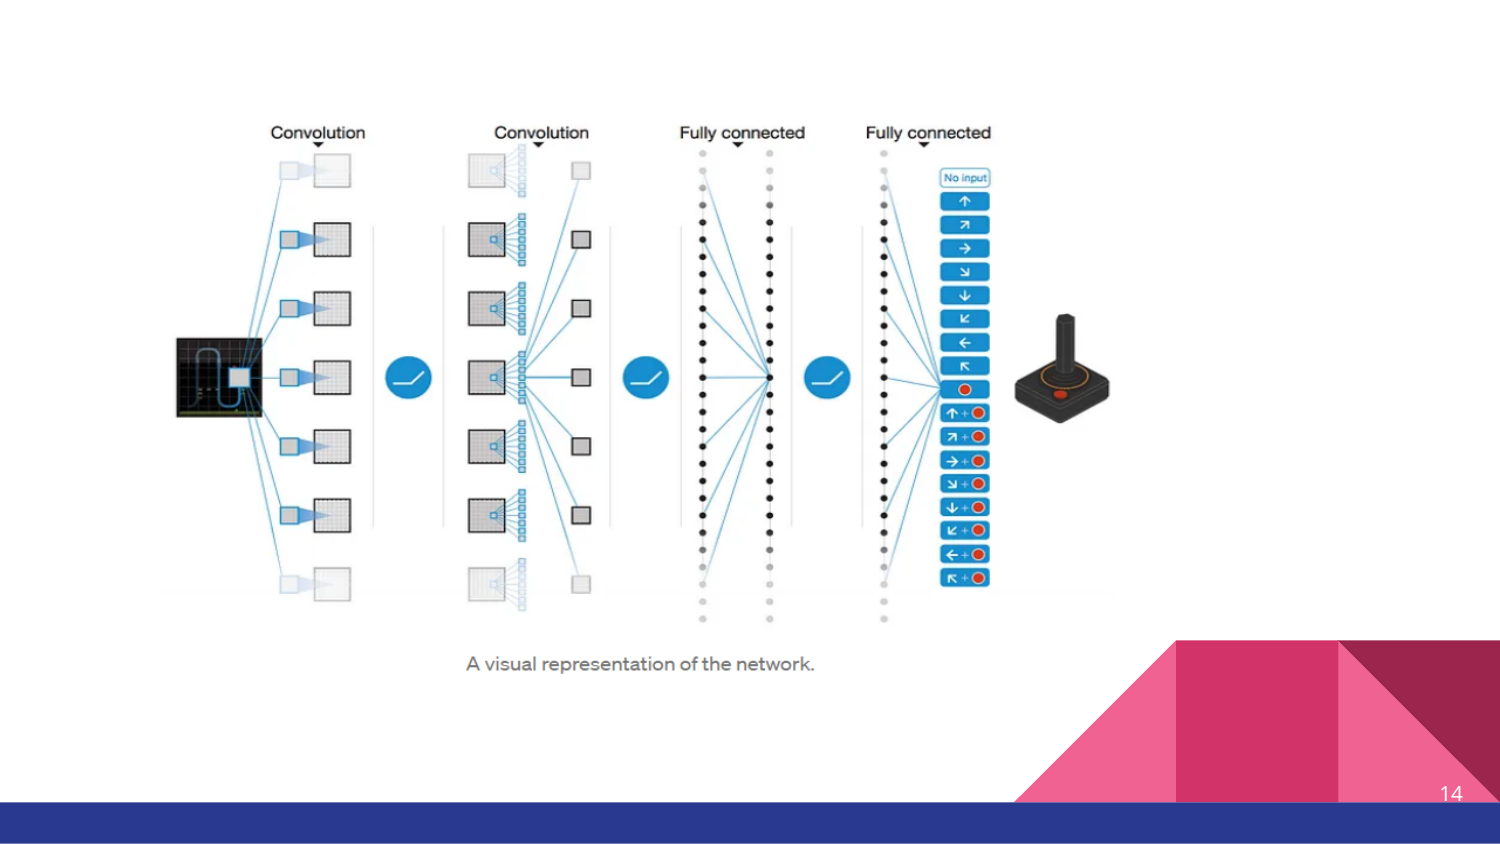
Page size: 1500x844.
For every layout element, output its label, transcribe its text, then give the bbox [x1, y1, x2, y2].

picture [142, 71, 1120, 691]
slide_number ‹#› [1387, 762, 1478, 828]
